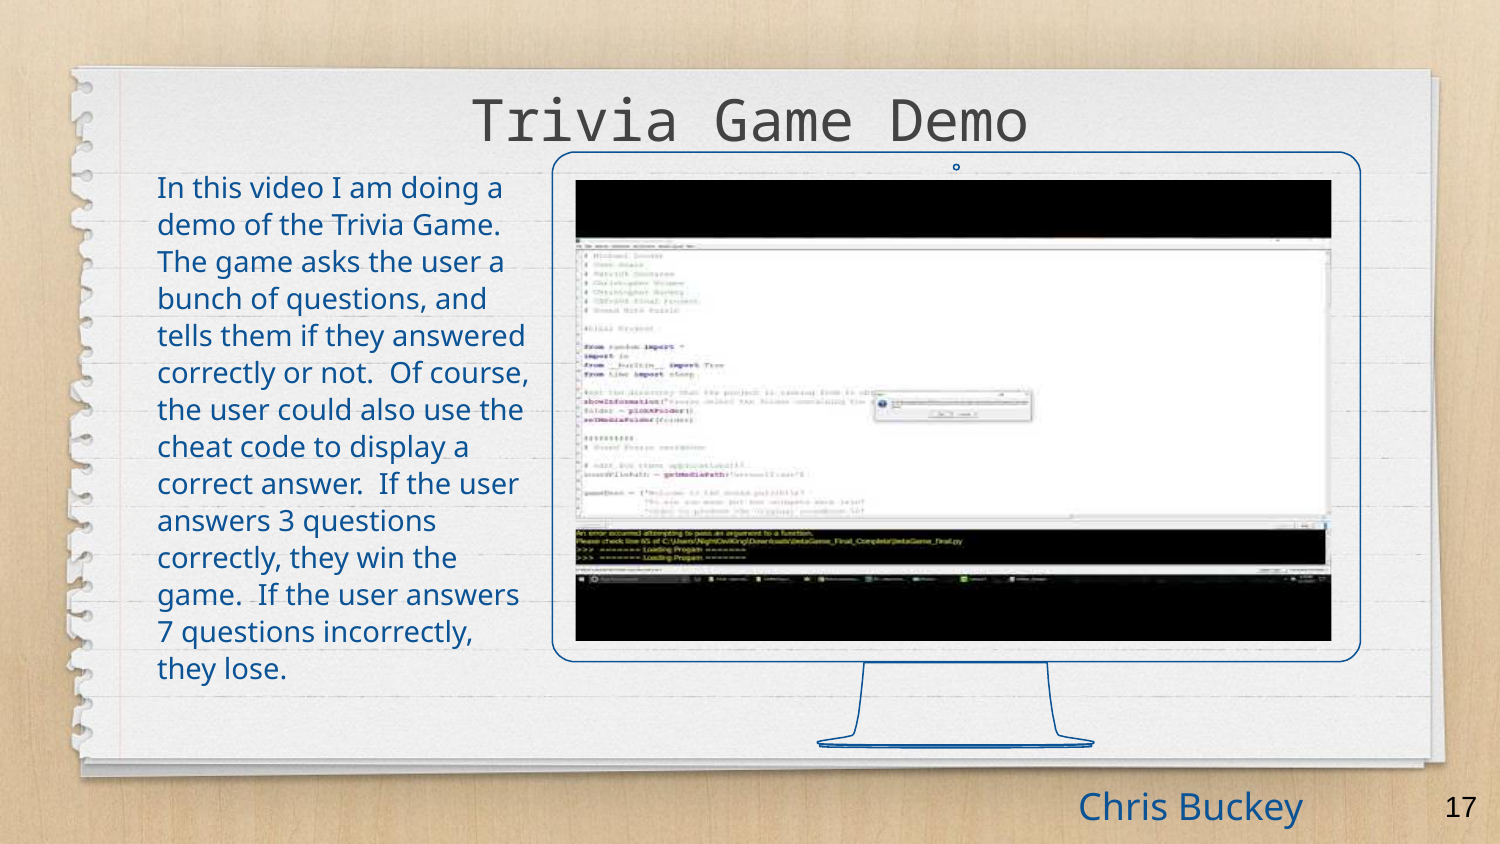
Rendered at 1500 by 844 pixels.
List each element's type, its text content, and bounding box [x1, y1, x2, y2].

title Chris Buckey [881, 767, 1500, 844]
text_box [553, 168, 1361, 748]
text_box [575, 180, 1332, 642]
list In this video I am doing a demo of the Trivia Game. The game asks the user a bunch of questions, and tells them if they answered correctly or not. Of course, the user could also use the cheat code to display a correct answer. If the user answers 3 questions correctly, they win the game. If the user answers 7 questions incorrectly, they lose. [142, 152, 553, 777]
title Trivia Game Demo [108, 81, 1392, 168]
picture [0, 0, 1500, 844]
